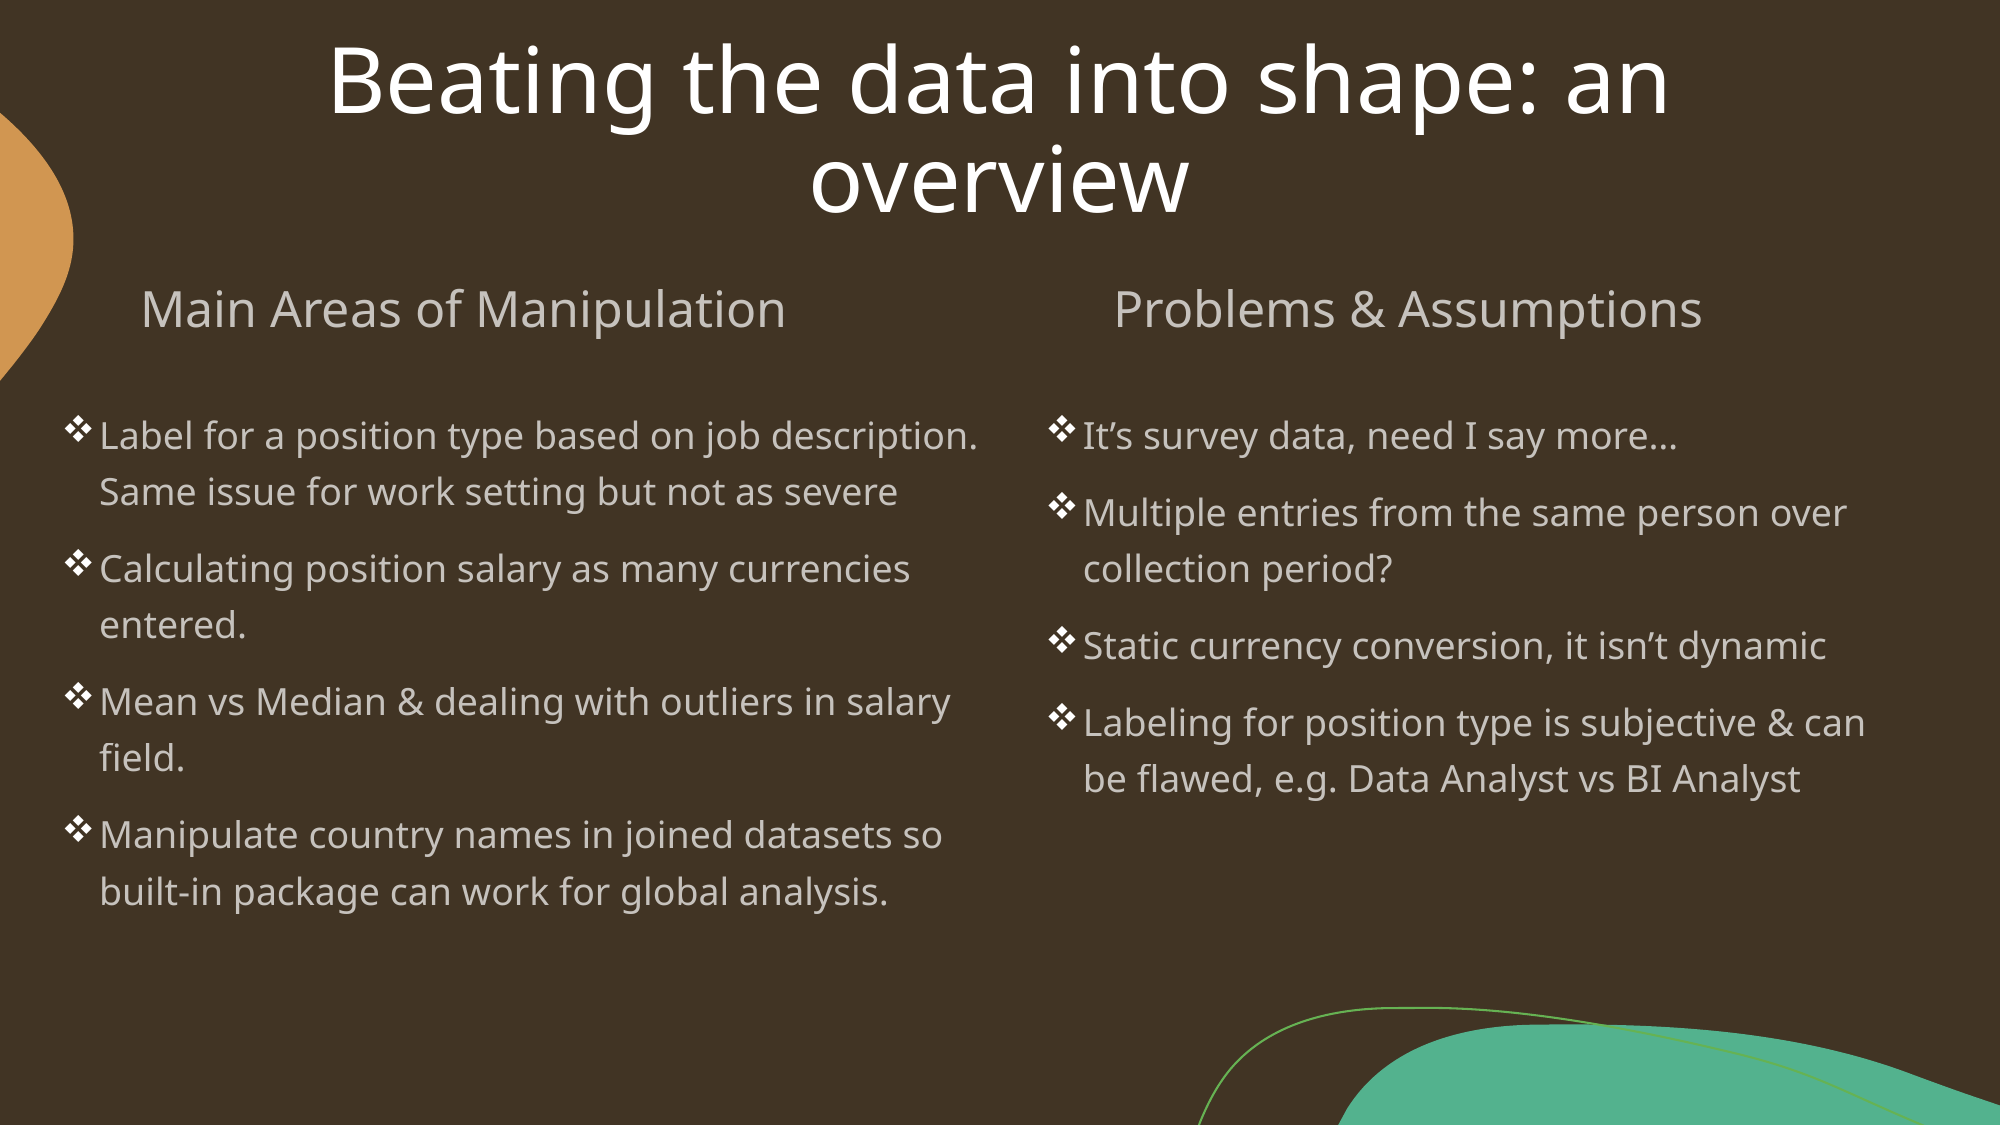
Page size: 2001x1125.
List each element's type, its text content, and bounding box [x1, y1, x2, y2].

list Label for a position type based on job description. Same issue for work setting but not as severe Calculating position salary as many currencies entered. Mean vs Median & dealing with outliers in salary field. Manipulate country names in joined datasets so built-in package can work for global analysis. [46, 392, 1000, 1091]
title Beating the data into shape: an overview [149, 56, 1851, 211]
text_box It’s survey data, need I say more… Multiple entries from the same person over collection period? Static currency conversion, it isn’t dynamic Labeling for position type is subjective & can be flawed, e.g. Data Analyst vs BI Analyst [1030, 392, 1924, 1091]
text_box Problems & Assumptions [1098, 235, 1825, 345]
list Main Areas of Manipulation [125, 235, 852, 345]
